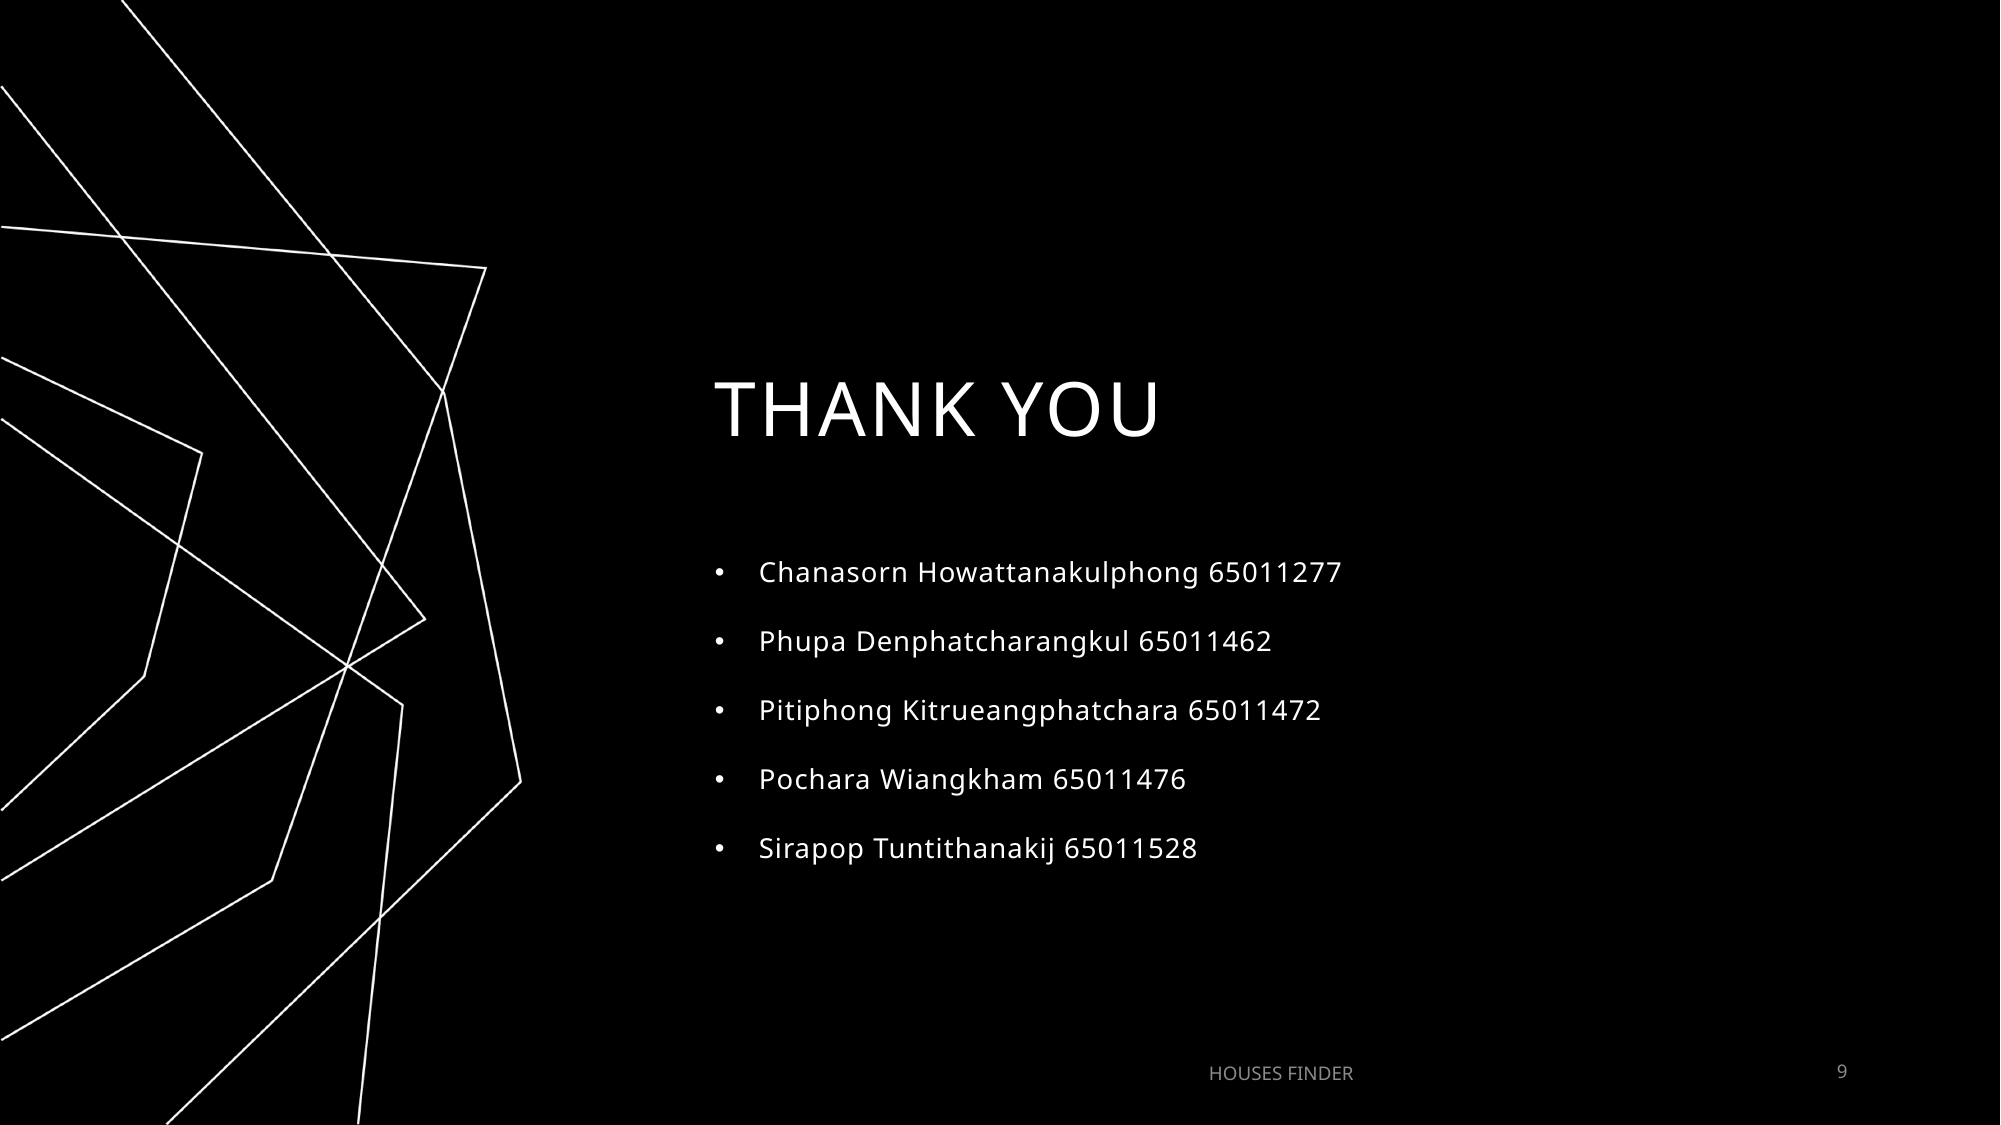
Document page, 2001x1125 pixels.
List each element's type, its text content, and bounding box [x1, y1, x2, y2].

footer HOUSES FINDER [1062, 1042, 1500, 1103]
picture [0, 0, 522, 1125]
slide_number 9 [1571, 1042, 1863, 1103]
subtitle Chanasorn Howattanakulphong 65011277 Phupa Denphatcharangkul 65011462 Pitiphong Kitrueangphatchara 65011472 Pochara Wiangkham 65011476 Sirapop Tuntithanakij 65011528 [699, 531, 1386, 877]
title THANK YOU [699, 216, 1394, 461]
